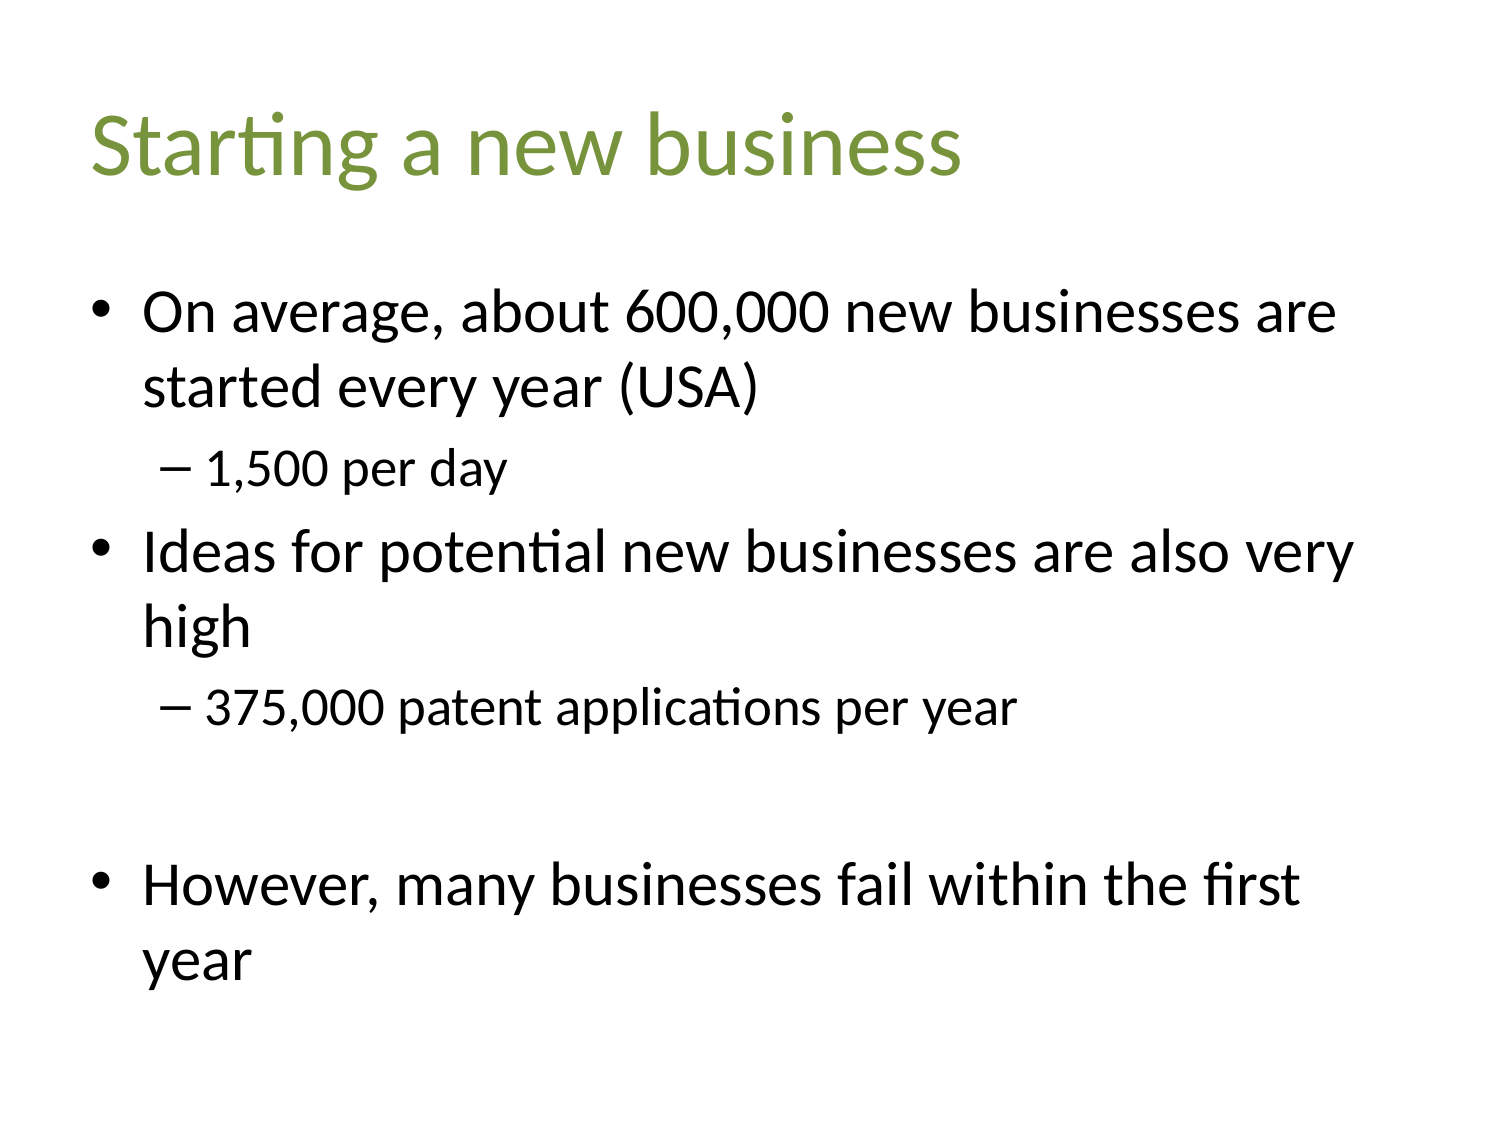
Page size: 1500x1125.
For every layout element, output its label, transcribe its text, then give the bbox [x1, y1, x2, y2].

list On average, about 600,000 new businesses are started every year (USA) 1,500 per day Ideas for potential new businesses are also very high 375,000 patent applications per year However, many businesses fail within the first year [75, 262, 1425, 1005]
title Starting a new business [75, 45, 1425, 233]
